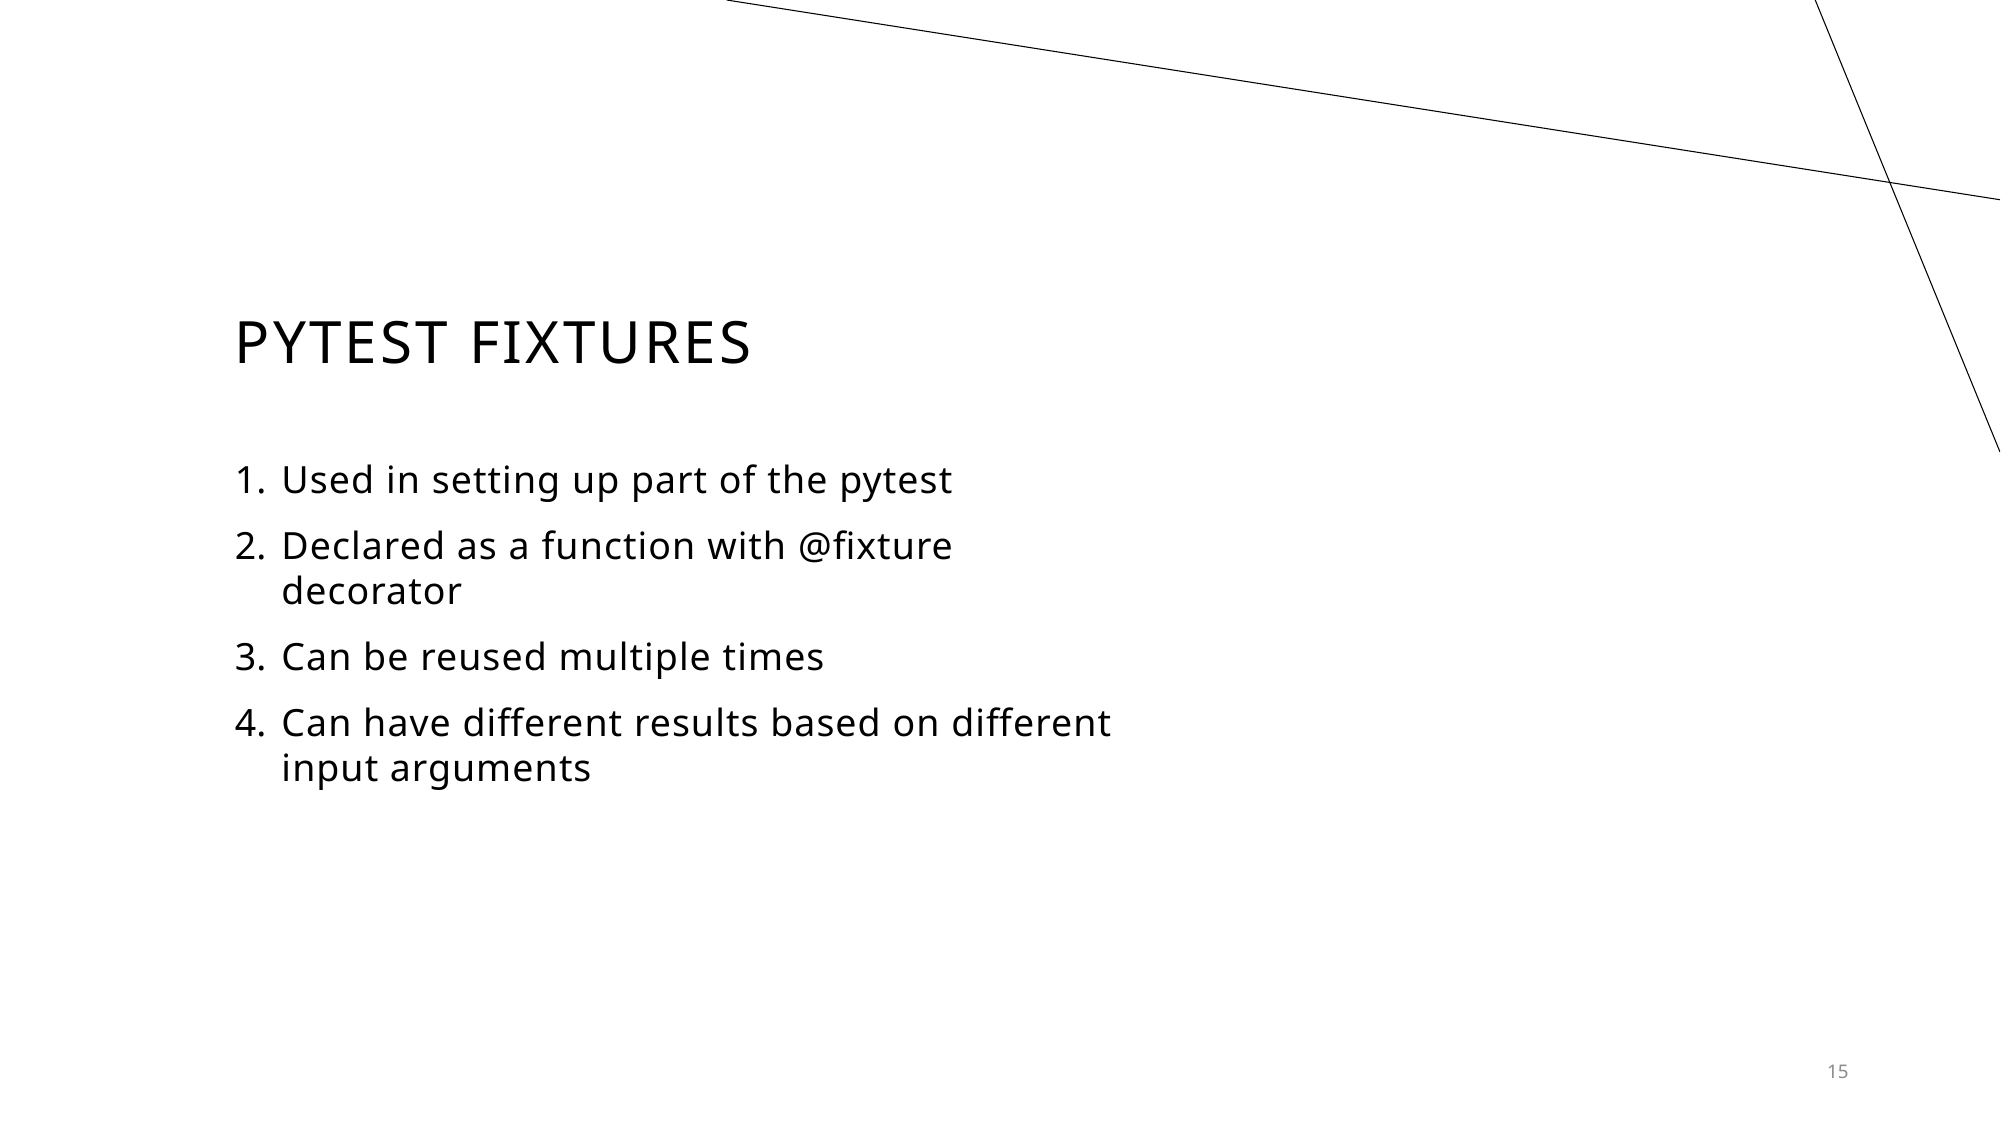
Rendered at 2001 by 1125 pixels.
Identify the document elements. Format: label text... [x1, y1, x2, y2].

slide_number 15 [1701, 1042, 1864, 1103]
title Pytest fixtures [219, 91, 1853, 384]
list Used in setting up part of the pytest Declared as a function with @fixture decorator Can be reused multiple times Can have different results based on different input arguments [219, 456, 1132, 934]
